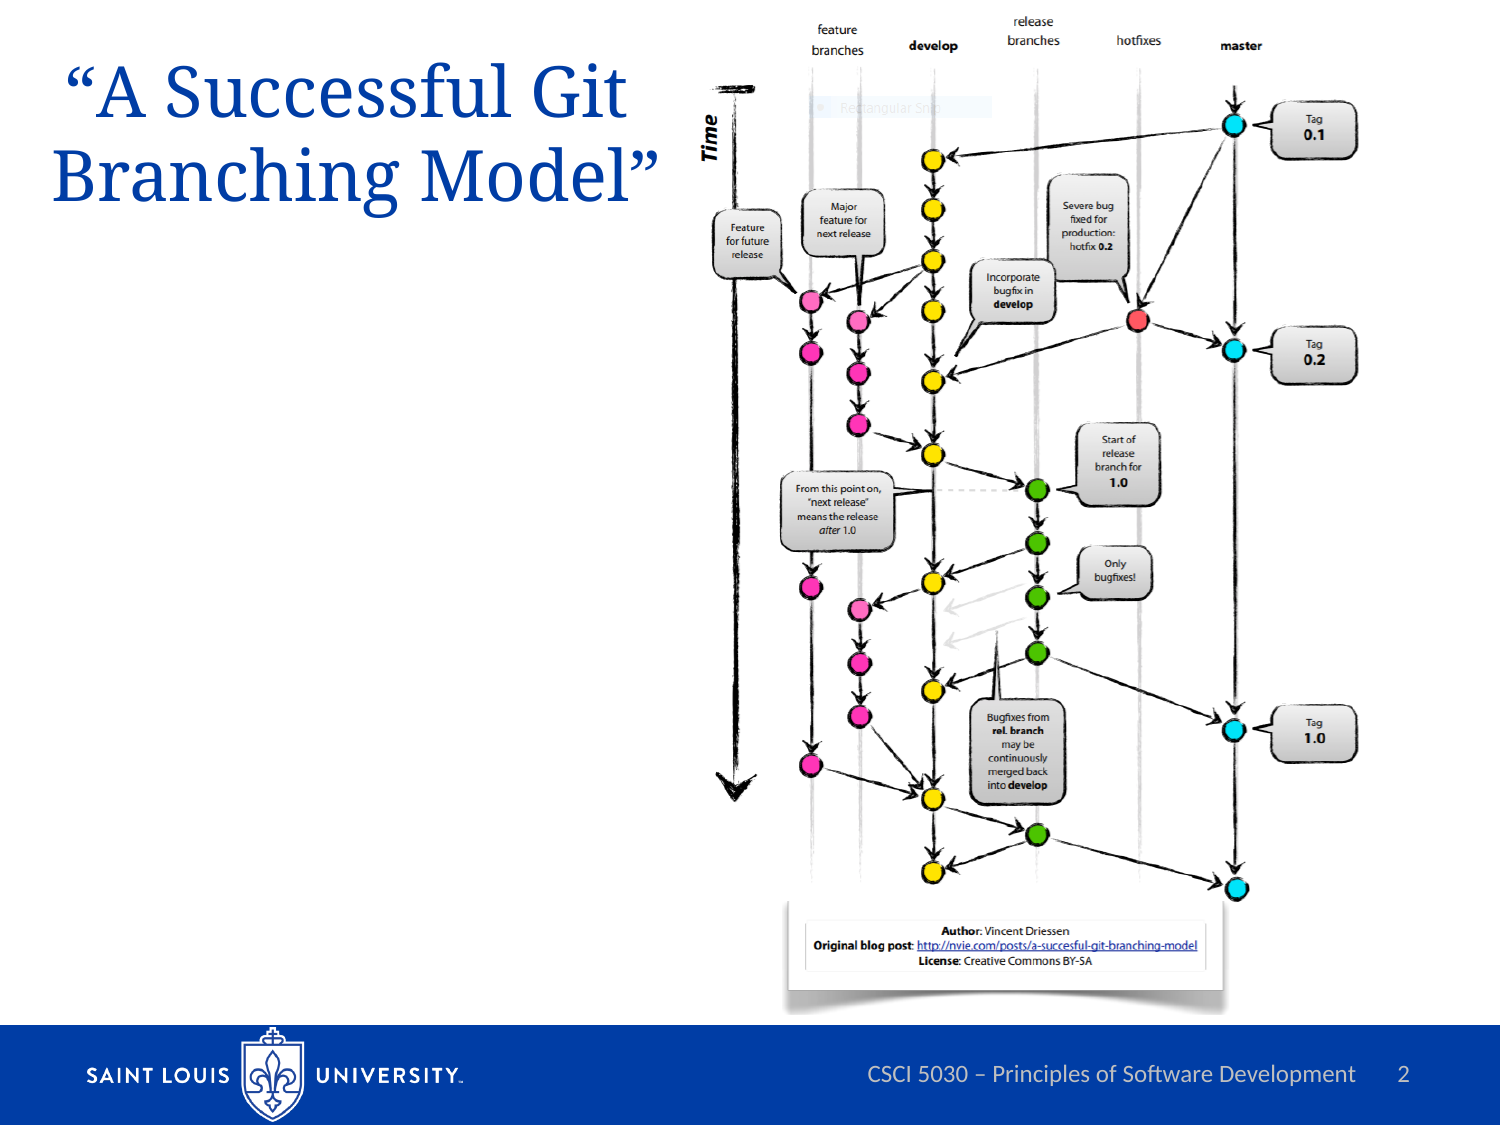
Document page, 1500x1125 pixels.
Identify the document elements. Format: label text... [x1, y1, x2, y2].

slide_number 2 [1074, 1042, 1425, 1103]
title “A Successful Git Branching Model” [24, 37, 682, 225]
picture [87, 1027, 463, 1122]
picture [687, 0, 1372, 1015]
footer CSCI 5030 – Principles of Software Development [849, 1042, 1074, 1103]
